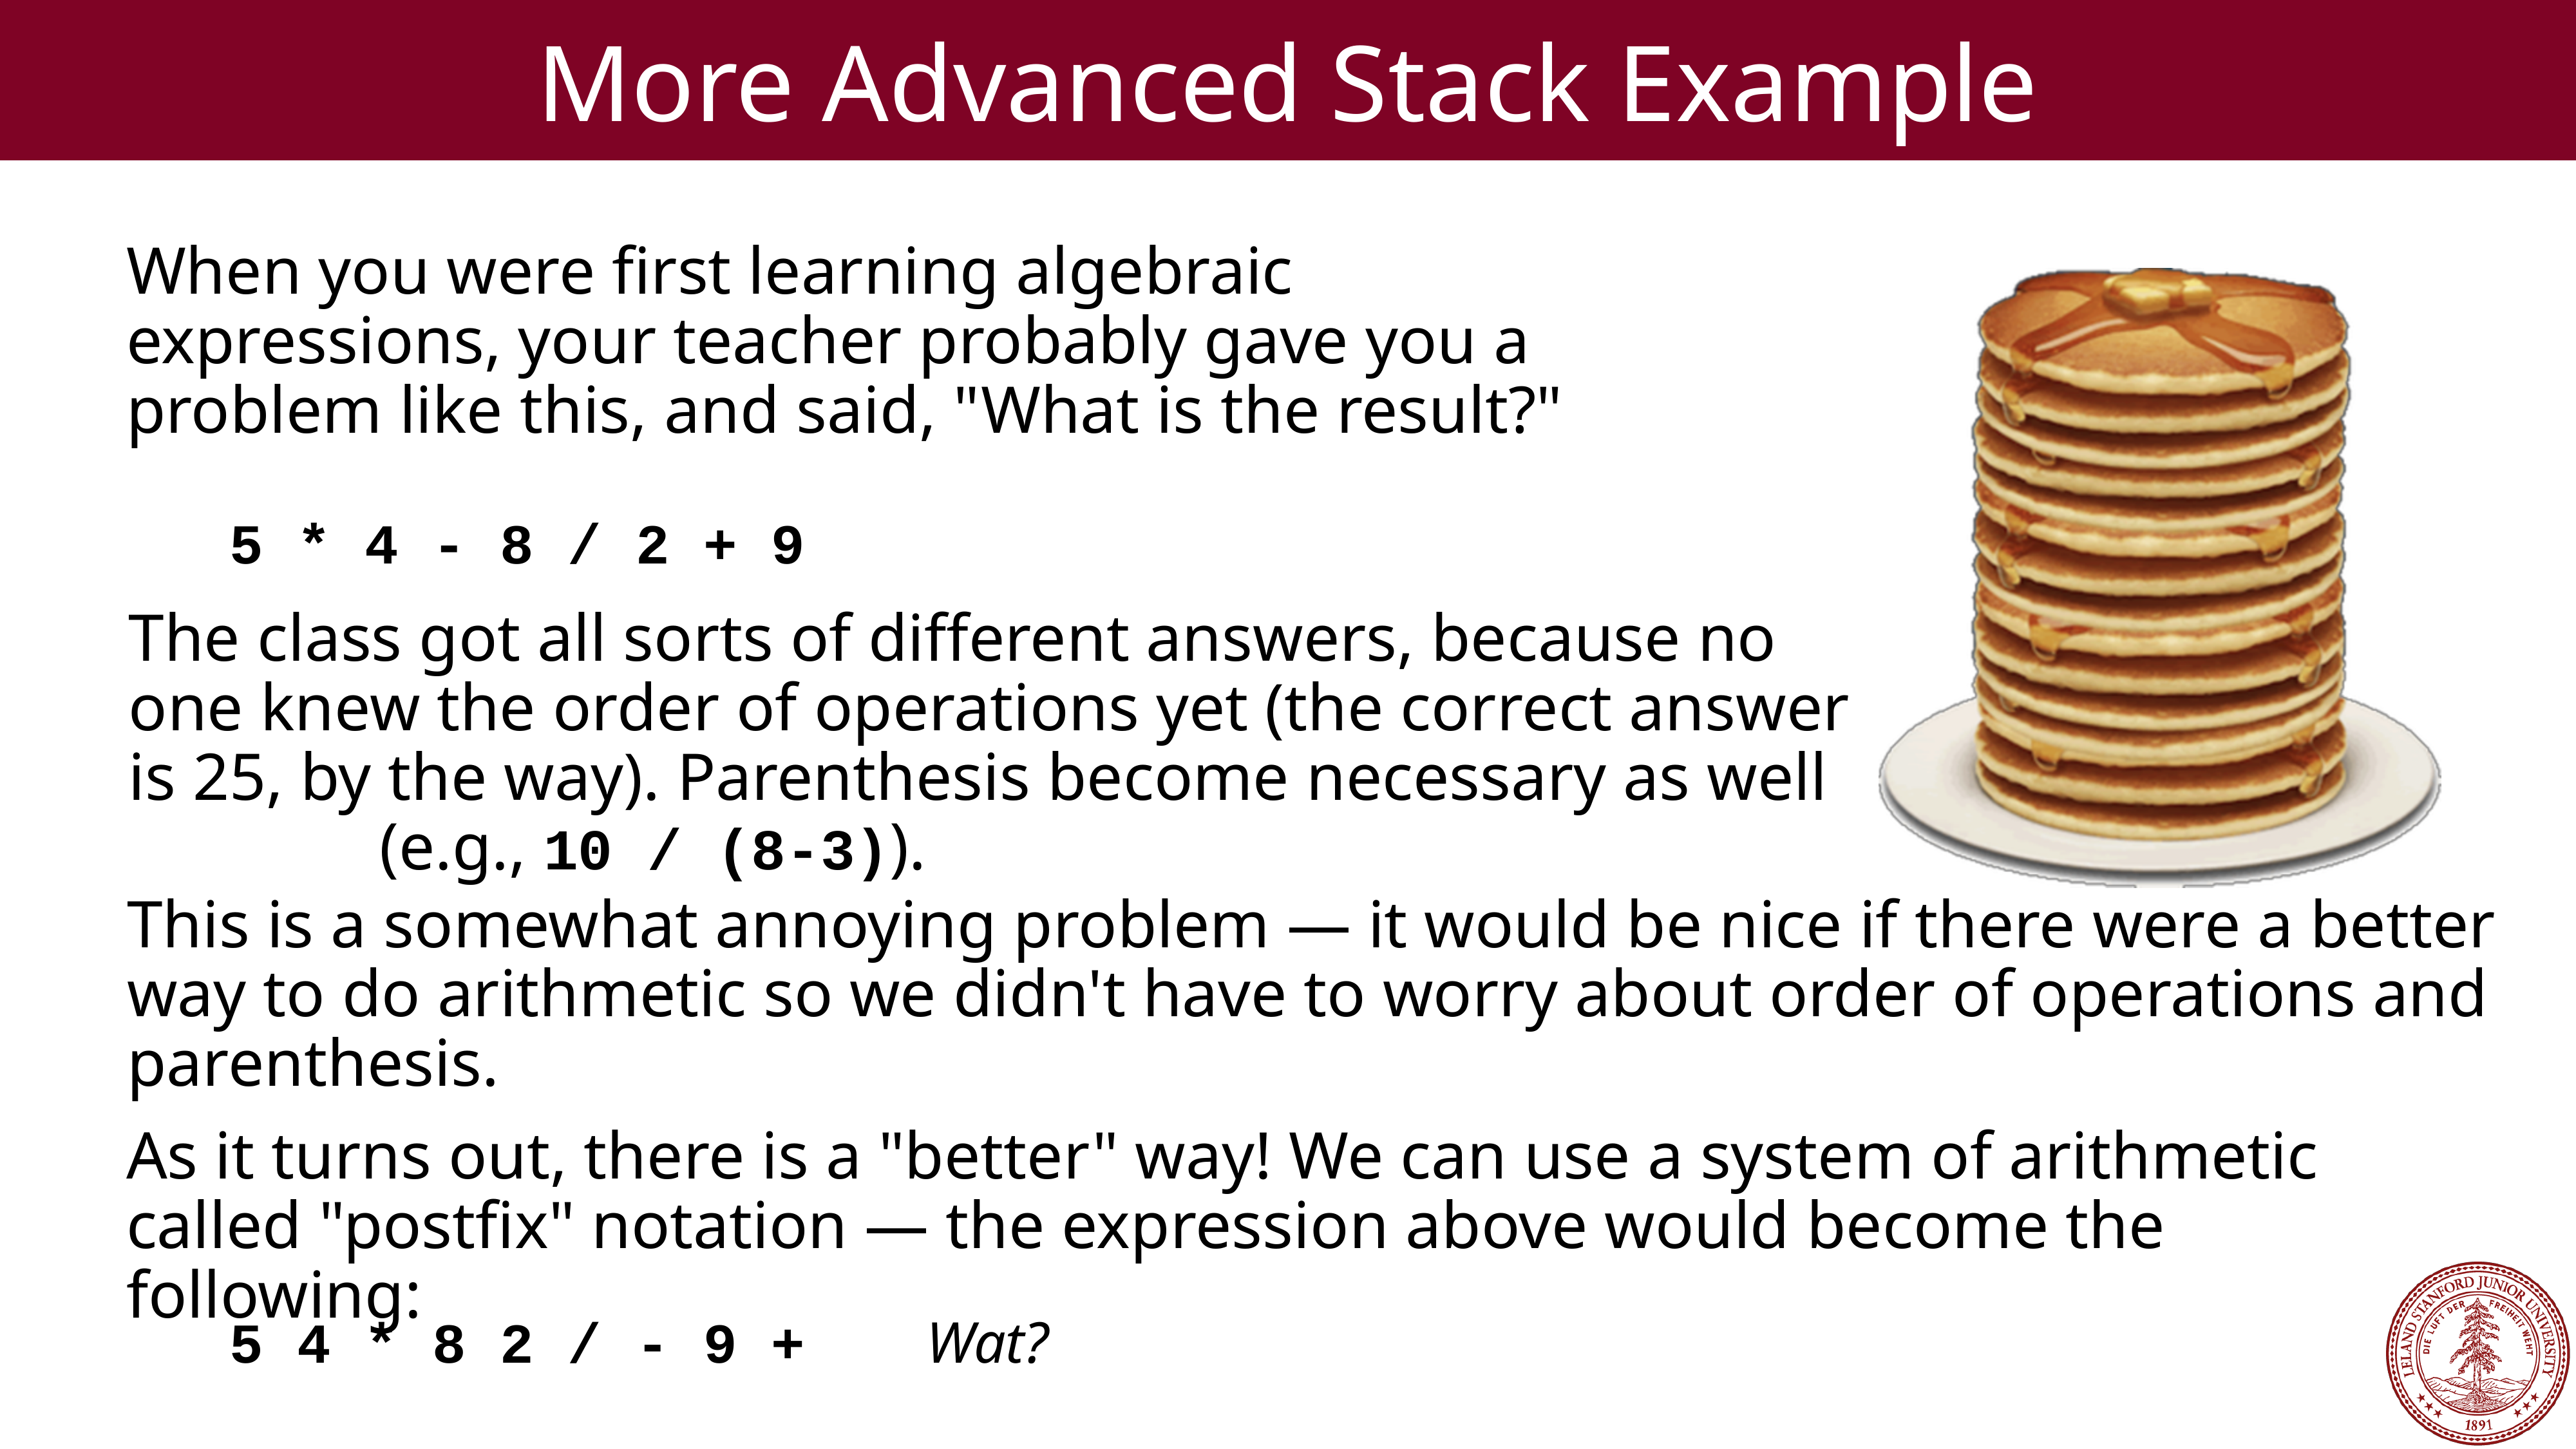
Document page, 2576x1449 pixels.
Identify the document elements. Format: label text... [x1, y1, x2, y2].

text_box This is a somewhat annoying problem — it would be nice if there were a better way to do arithmetic so we didn't have to worry about order of operations and parenthesis. [81, 886, 2514, 1106]
text_box As it turns out, there is a "better" way! We can use a system of arithmetic called "postfix" notation — the expression above would become the following: [80, 1118, 2347, 1291]
text_box The class got all sorts of different answers, because no one knew the order of operations yet (the correct answer is 25, by the way). Parenthesis become necessary as well (e.g., 10 / (8-3)). [82, 600, 1857, 886]
text_box 5 * 4 - 8 / 2 + 9 [184, 509, 850, 598]
picture [2367, 1242, 2576, 1449]
picture [1879, 268, 2441, 889]
text_box More Advanced Stack Example [0, 0, 2576, 160]
title When you were first learning algebraic expressions, your teacher probably gave you a problem like this, and said, "What is the result?" [80, 232, 1624, 477]
text_box Wat? [880, 1309, 1113, 1397]
text_box 5 4 * 8 2 / - 9 + [184, 1309, 850, 1397]
